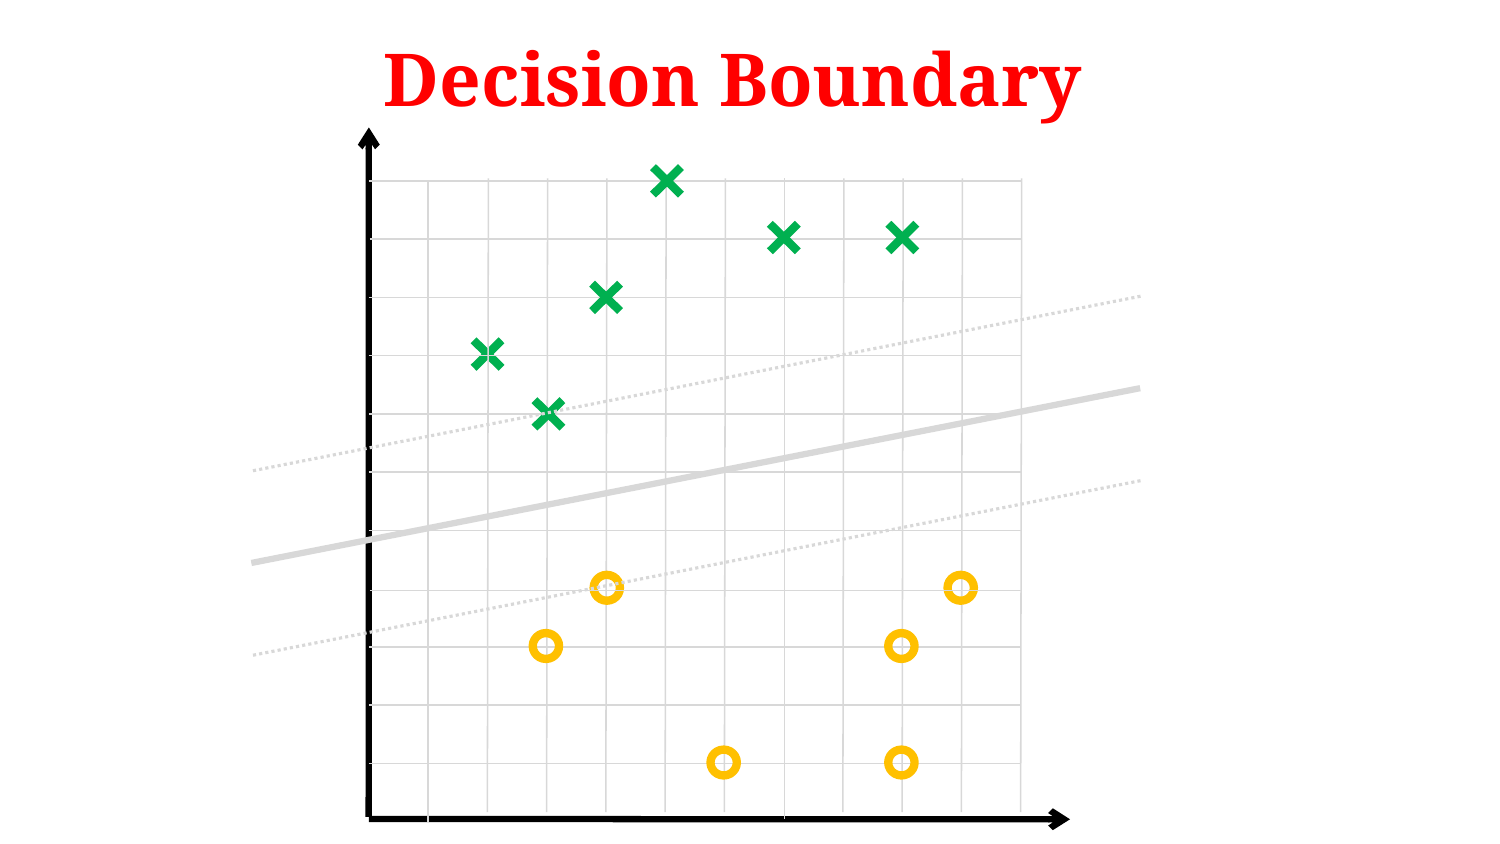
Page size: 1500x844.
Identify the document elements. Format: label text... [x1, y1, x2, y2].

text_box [769, 223, 799, 252]
text_box [886, 747, 917, 762]
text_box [252, 480, 1143, 656]
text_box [652, 166, 682, 195]
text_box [252, 295, 1143, 471]
title Decision Boundary [41, 25, 1425, 141]
text_box [711, 771, 737, 778]
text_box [888, 223, 917, 252]
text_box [591, 283, 621, 294]
text_box [708, 747, 739, 762]
text_box [888, 771, 914, 778]
